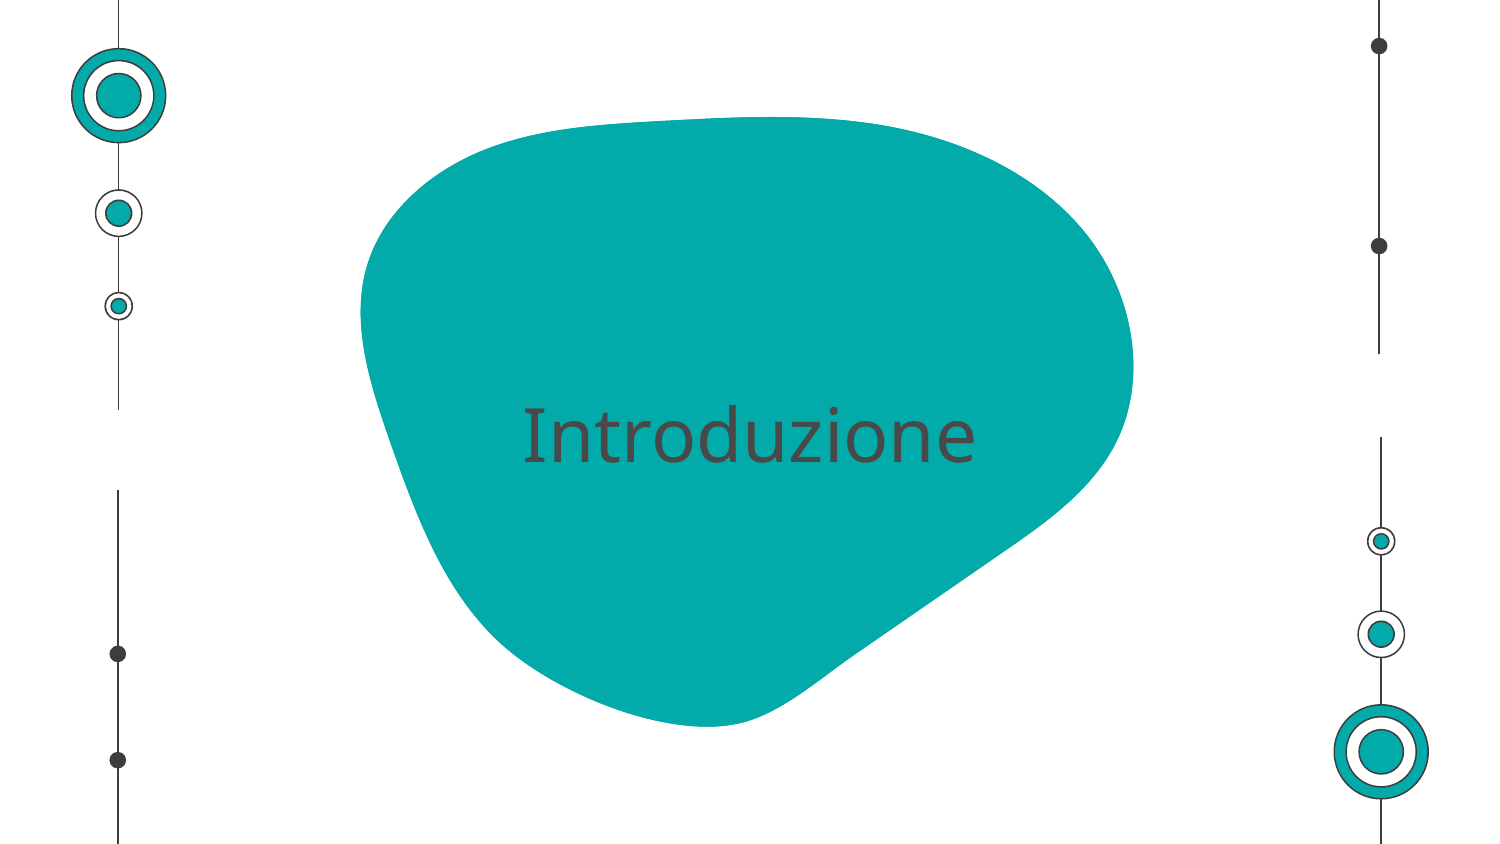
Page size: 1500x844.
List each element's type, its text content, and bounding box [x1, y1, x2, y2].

title Introduzione [487, 366, 1013, 498]
